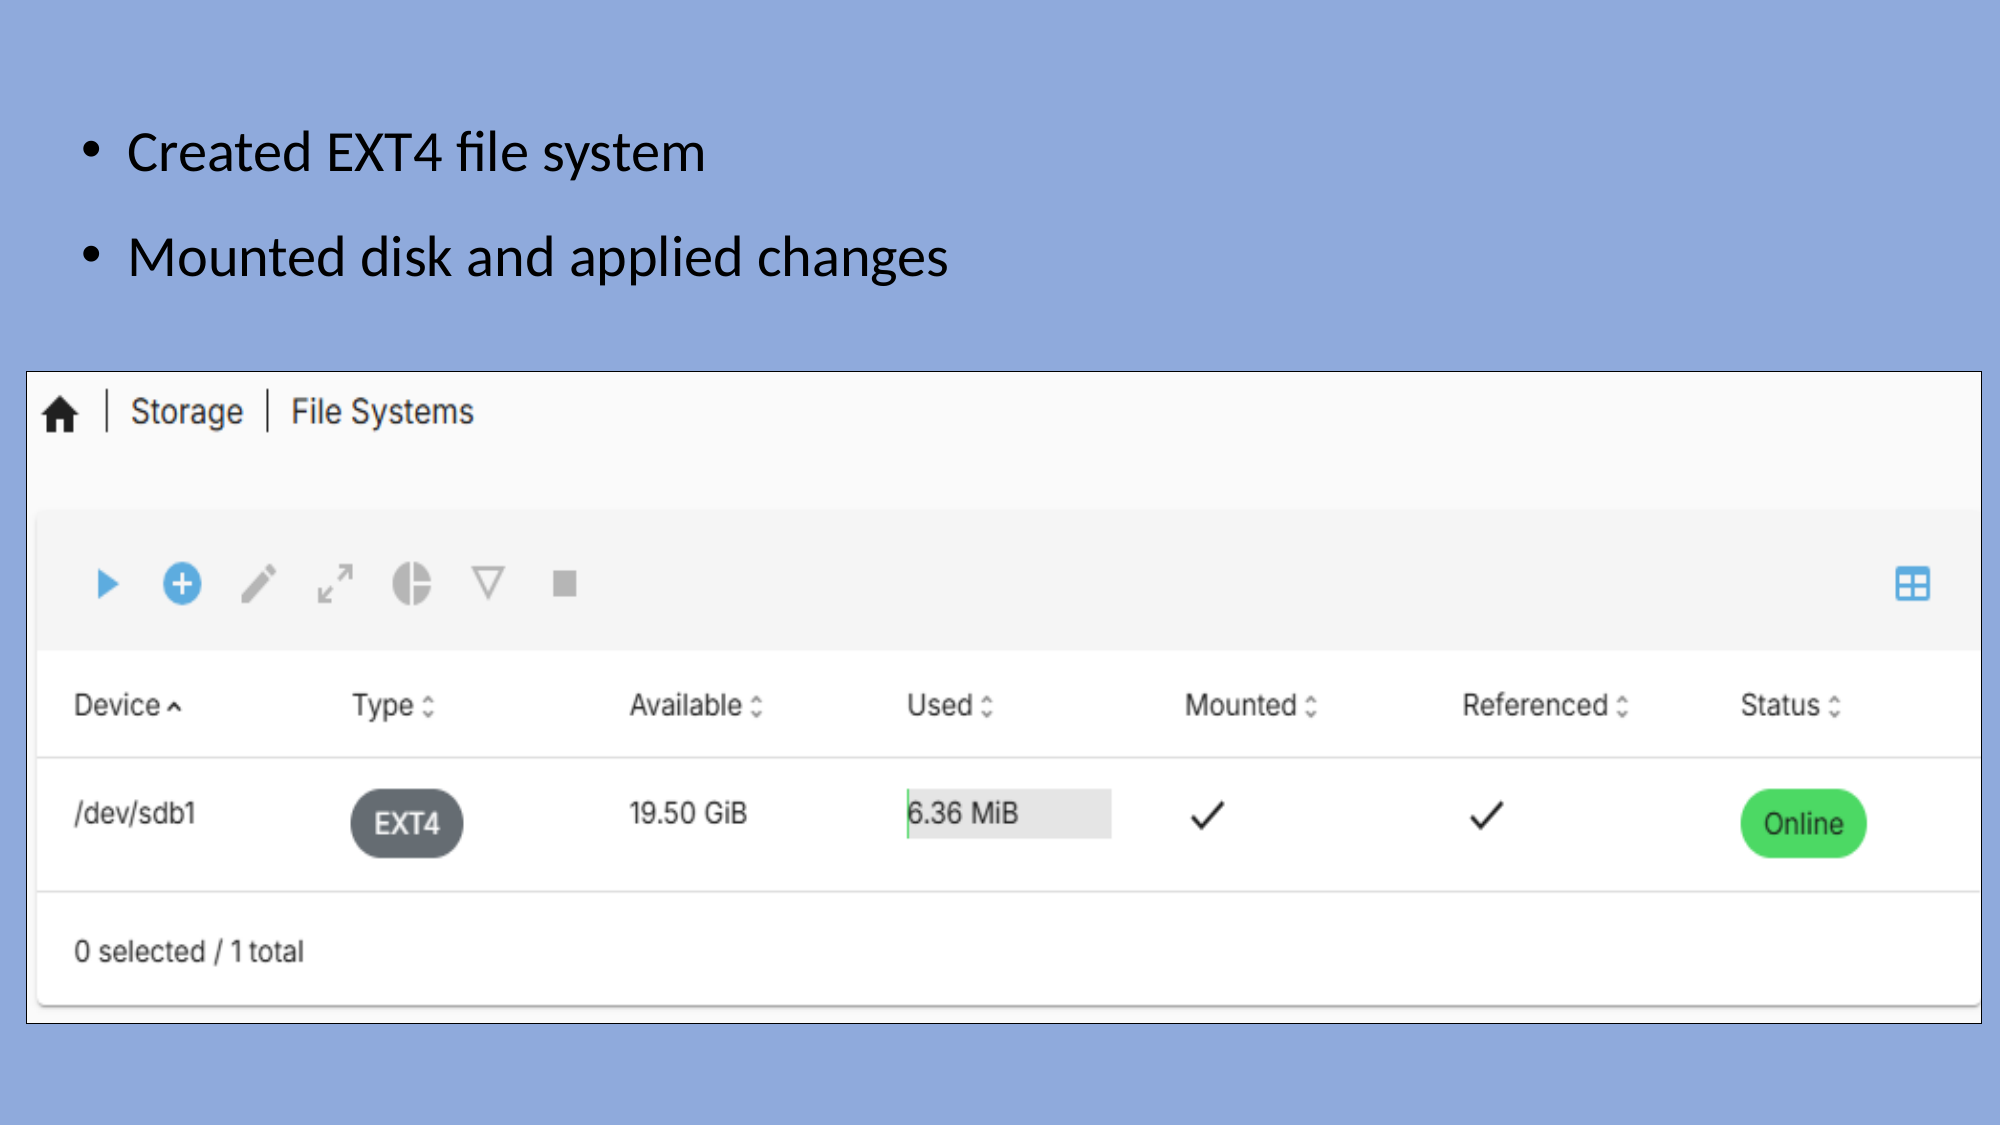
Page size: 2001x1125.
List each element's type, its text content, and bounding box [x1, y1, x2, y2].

picture [26, 371, 1982, 1024]
text_box Created EXT4 file system Mounted disk and applied changes [66, 70, 1173, 296]
